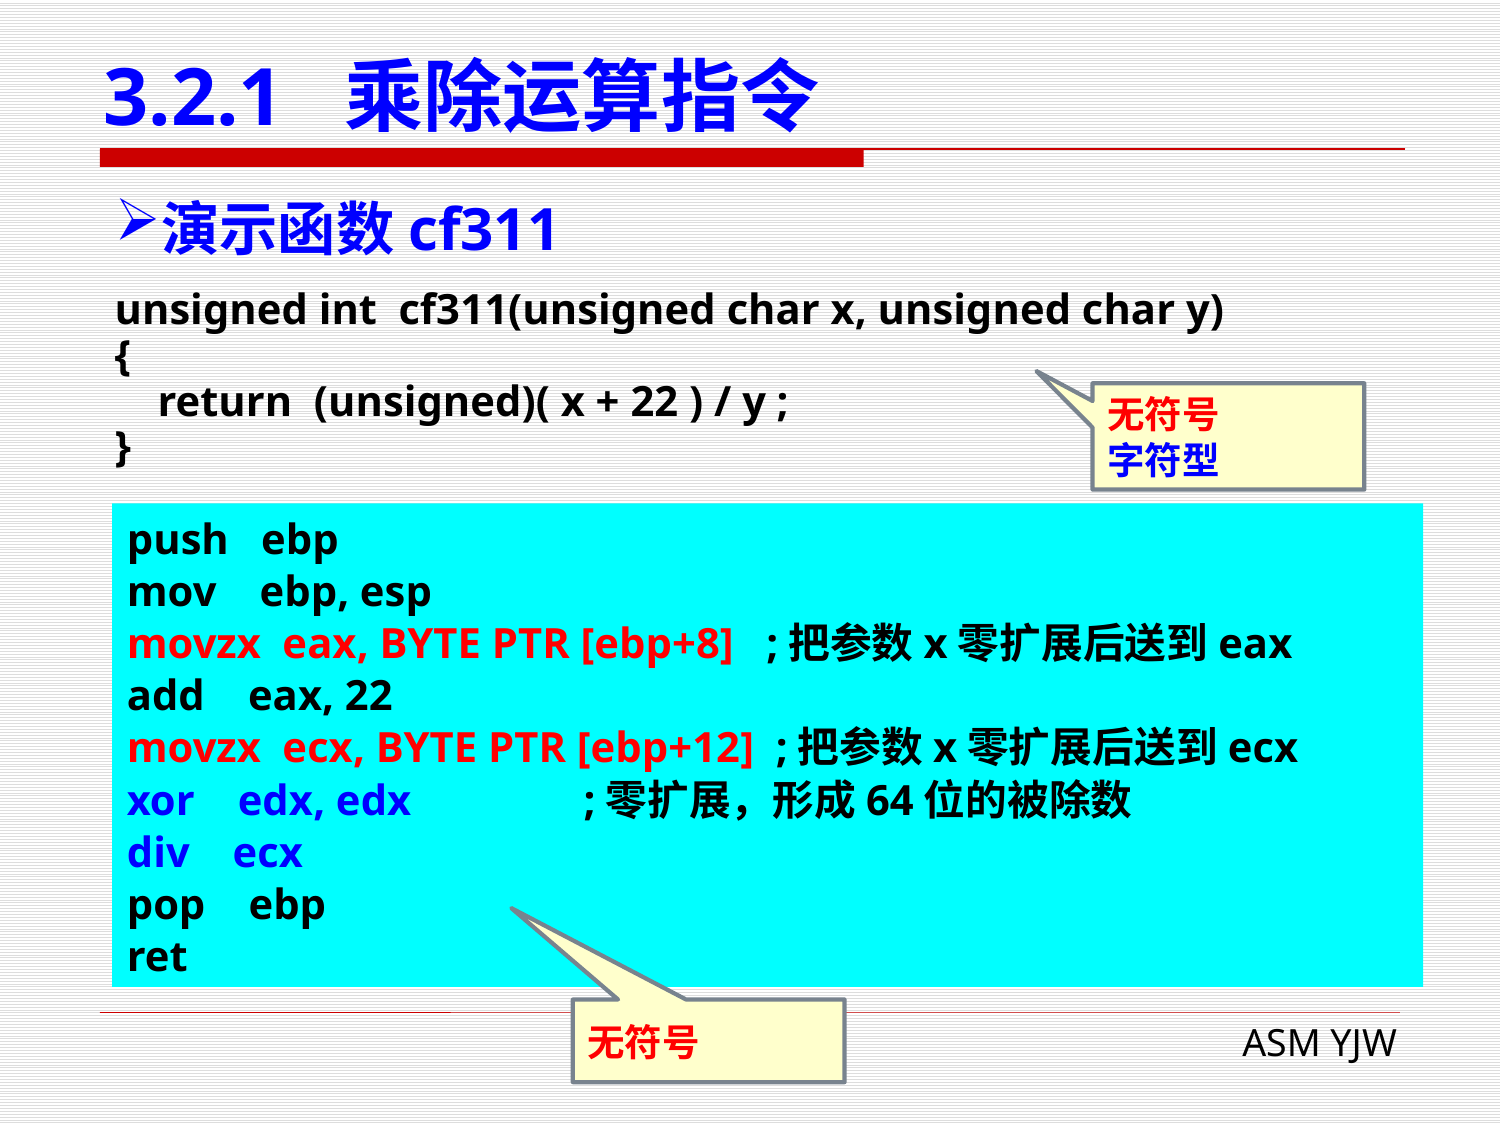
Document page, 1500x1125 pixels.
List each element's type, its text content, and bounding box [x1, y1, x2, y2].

text_box 无符号 字符型 [1034, 369, 1367, 492]
text_box 演示函数cf311 [100, 184, 1400, 270]
text_box 无符号 [509, 906, 847, 1085]
text_box unsigned int cf311(unsigned char x, unsigned char y) { return (unsigned)( x + 22 ) / y ; } [99, 279, 1459, 478]
title 3.2.1 乘除运算指令 [88, 42, 1448, 149]
text_box push ebp mov ebp, esp movzx eax, BYTE PTR [ebp+8] ;把参数x零扩展后送到eax add eax, 22 movzx ecx, BYTE PTR [ebp+12] ;把参数x零扩展后送到ecx xor edx, edx ;零扩展，形成64位的被除数 div ecx pop ebp ret [112, 503, 1424, 987]
